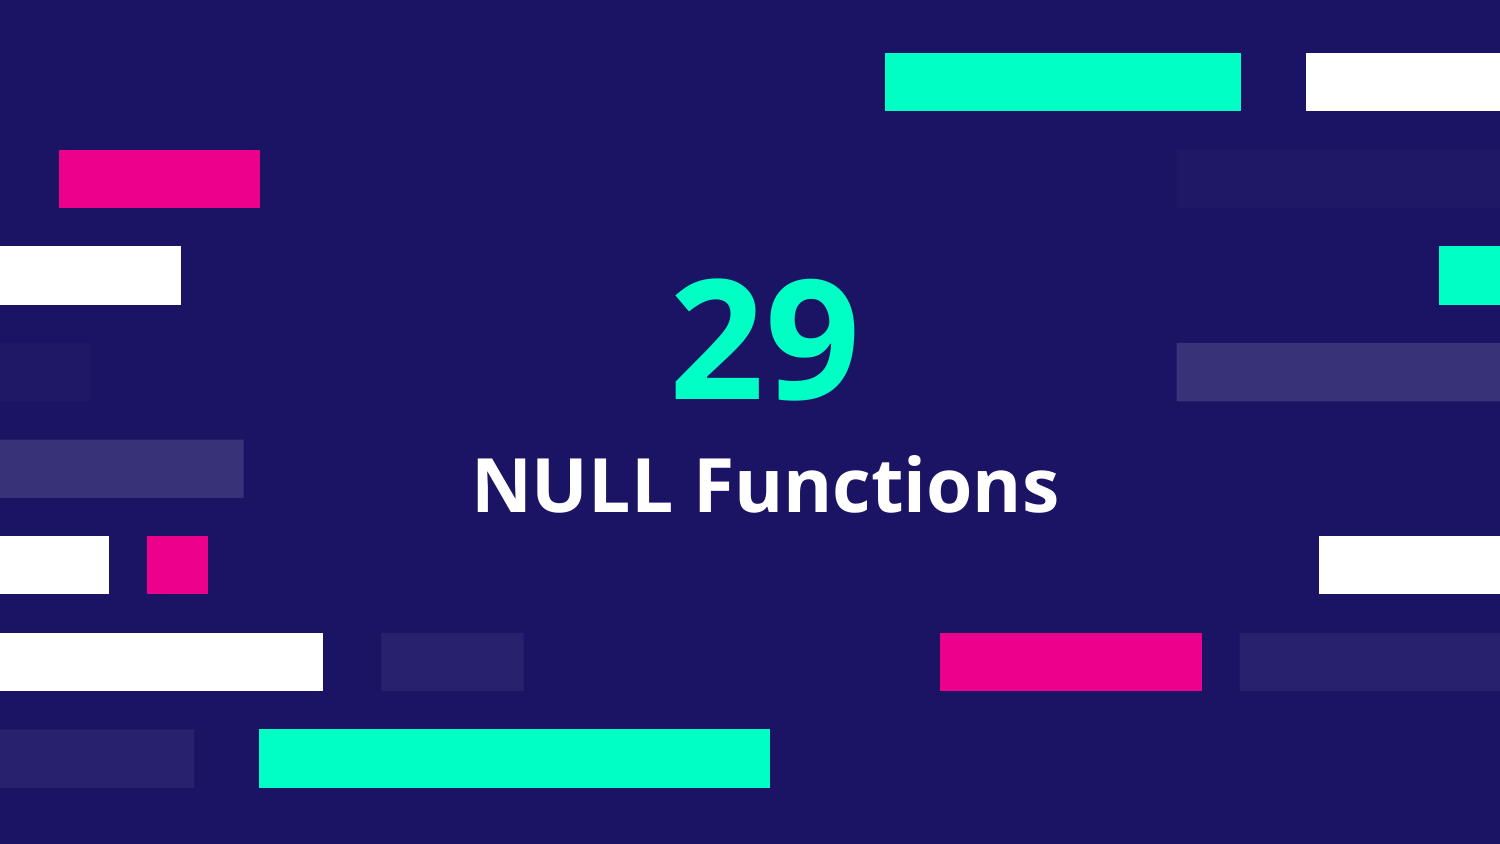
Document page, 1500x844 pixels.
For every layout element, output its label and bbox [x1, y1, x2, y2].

title [74, 352, 1457, 434]
title [74, 445, 1457, 519]
